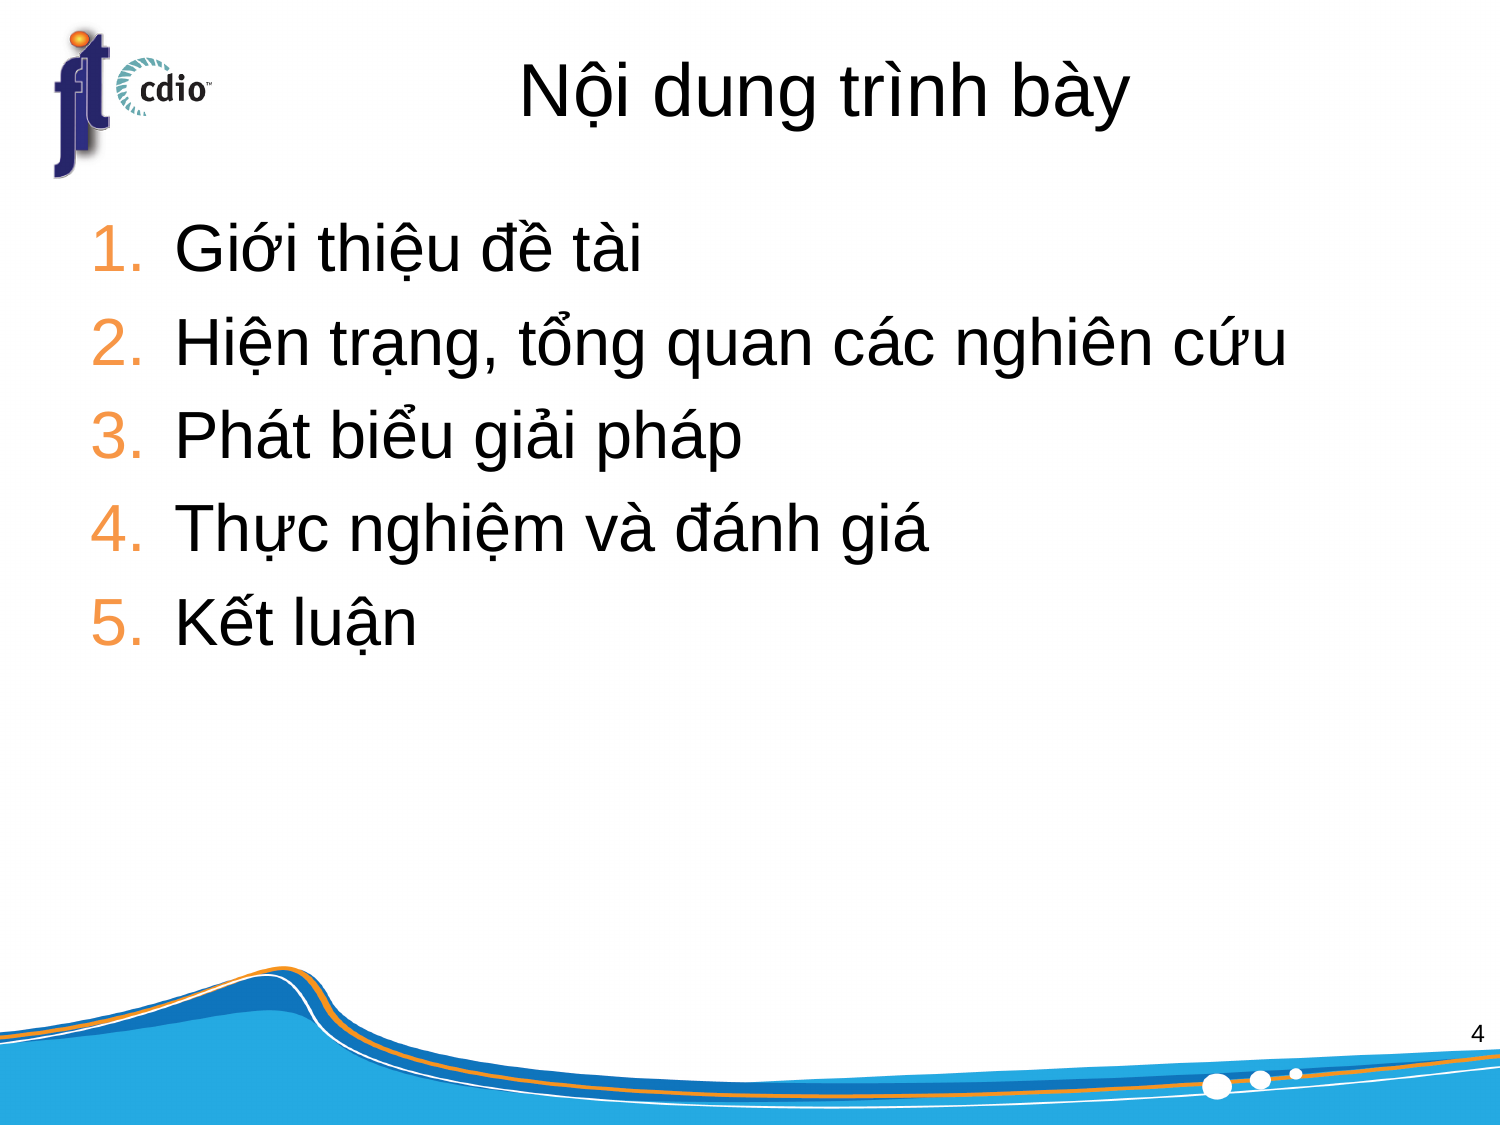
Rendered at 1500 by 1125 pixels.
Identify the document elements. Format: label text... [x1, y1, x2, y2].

list Giới thiệu đề tài Hiện trạng, tổng quan các nghiên cứu Phát biểu giải pháp Thực nghiệm và đánh giá Kết luận [75, 197, 1425, 977]
picture [0, 0, 1500, 1125]
title Nội dung trình bày [226, 7, 1425, 166]
slide_number 4 [1149, 1002, 1500, 1063]
